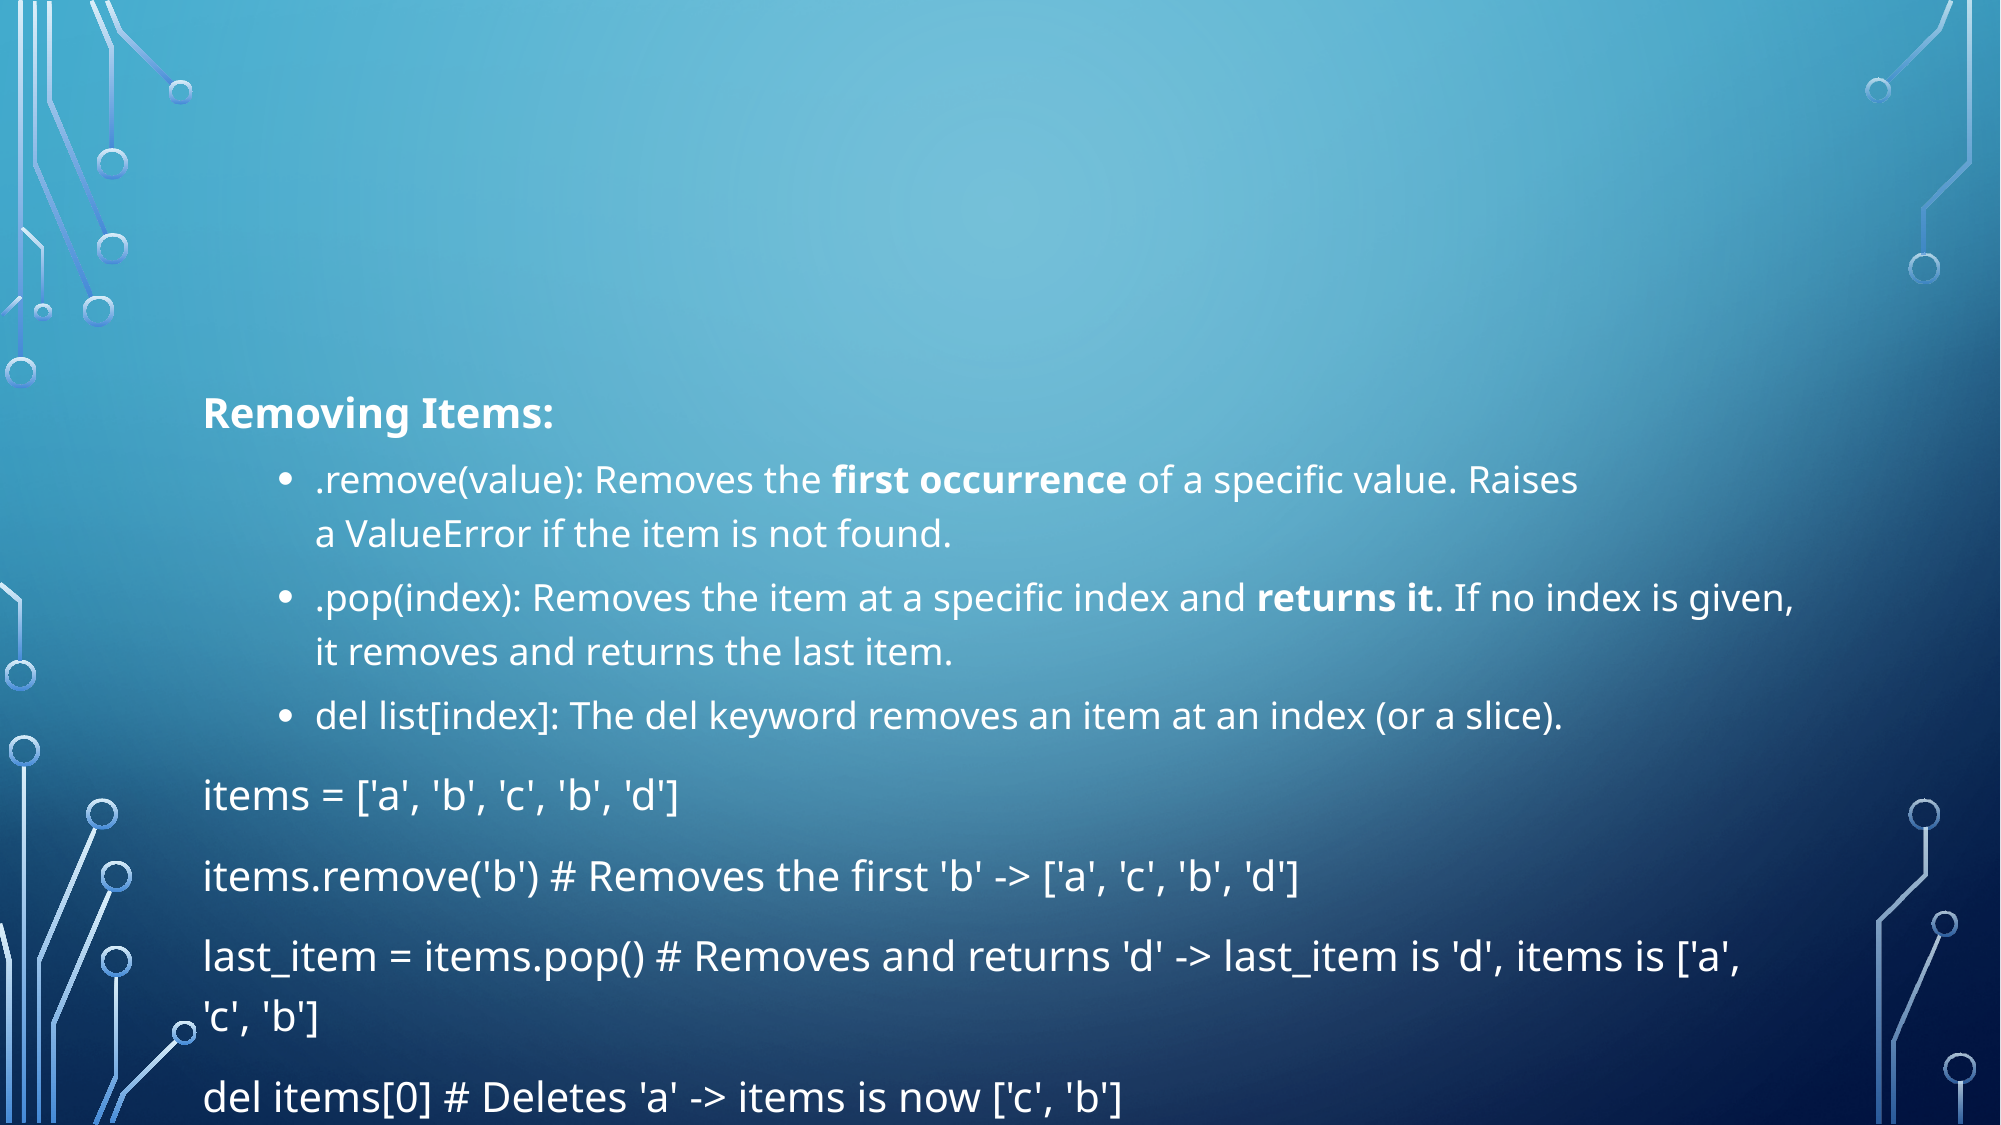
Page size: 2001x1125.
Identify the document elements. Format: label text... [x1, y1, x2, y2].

list Removing Items: .remove(value): Removes the first occurrence of a specific value. Raises a ValueError if the item is not found. .pop(index): Removes the item at a specific index and returns it. If no index is given, it removes and returns the last item. del list[index]: The del keyword removes an item at an index (or a slice). items = ['a', 'b', 'c', 'b', 'd'] items.remove('b') # Removes the first 'b' -> ['a', 'c', 'b', 'd'] last_item = items.pop() # Removes and returns 'd' -> last_item is 'd', items is ['a', 'c', 'b'] del items[0] # Deletes 'a' -> items is now ['c', 'b'] [187, 369, 1813, 950]
